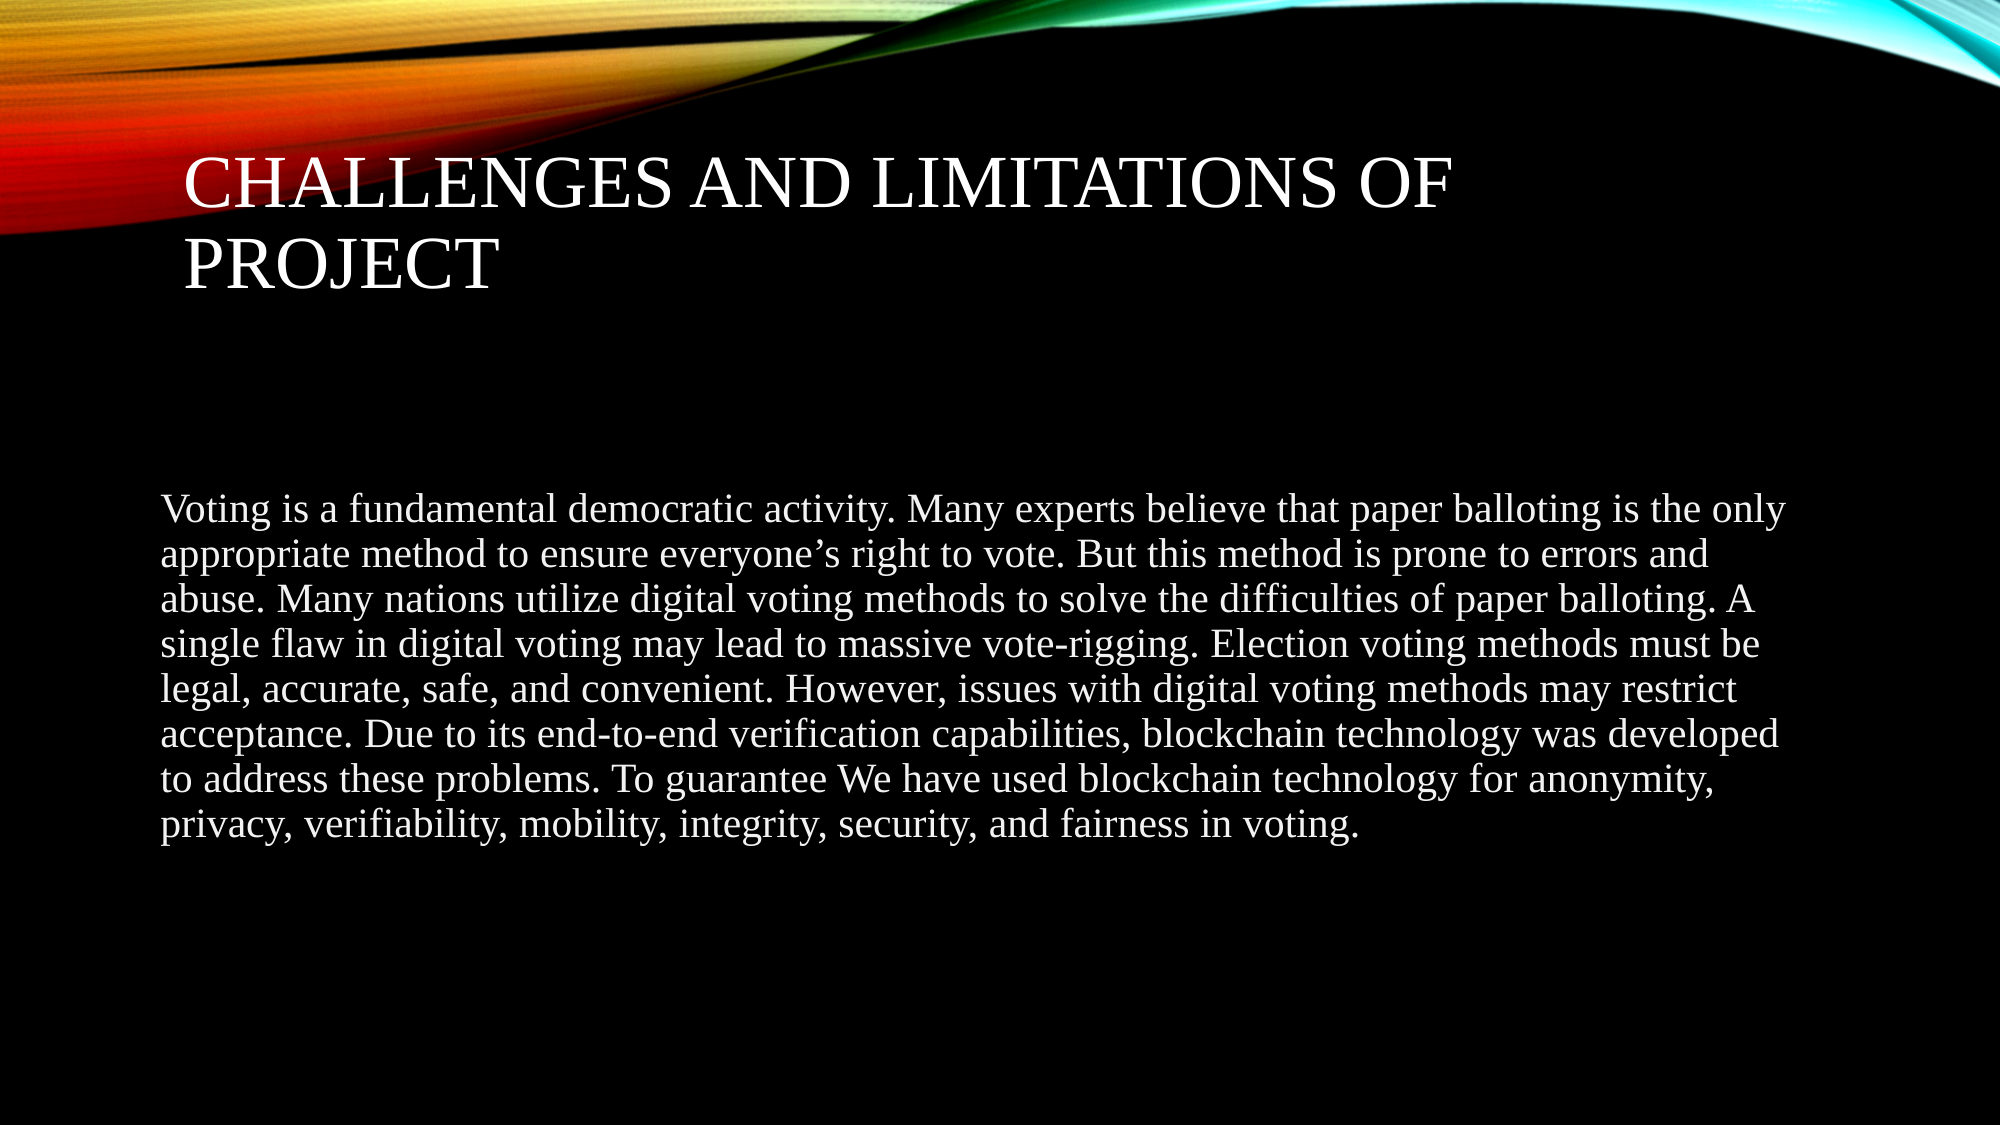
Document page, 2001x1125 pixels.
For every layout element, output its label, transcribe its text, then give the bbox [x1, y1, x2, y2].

list Voting is a fundamental democratic activity. Many experts believe that paper balloting is the only appropriate method to ensure everyone’s right to vote. But this method is prone to errors and abuse. Many nations utilize digital voting methods to solve the difficulties of paper balloting. A single flaw in digital voting may lead to massive vote-rigging. Election voting methods must be legal, accurate, safe, and convenient. However, issues with digital voting methods may restrict acceptance. Due to its end-to-end verification capabilities, blockchain technology was developed to address these problems. To guarantee We have used blockchain technology for anonymity, privacy, verifiability, mobility, integrity, security, and fairness in voting. [145, 408, 1819, 1041]
title CHALLENGES AND LIMITATIONS of project [168, 116, 1794, 331]
picture [0, 0, 2000, 237]
